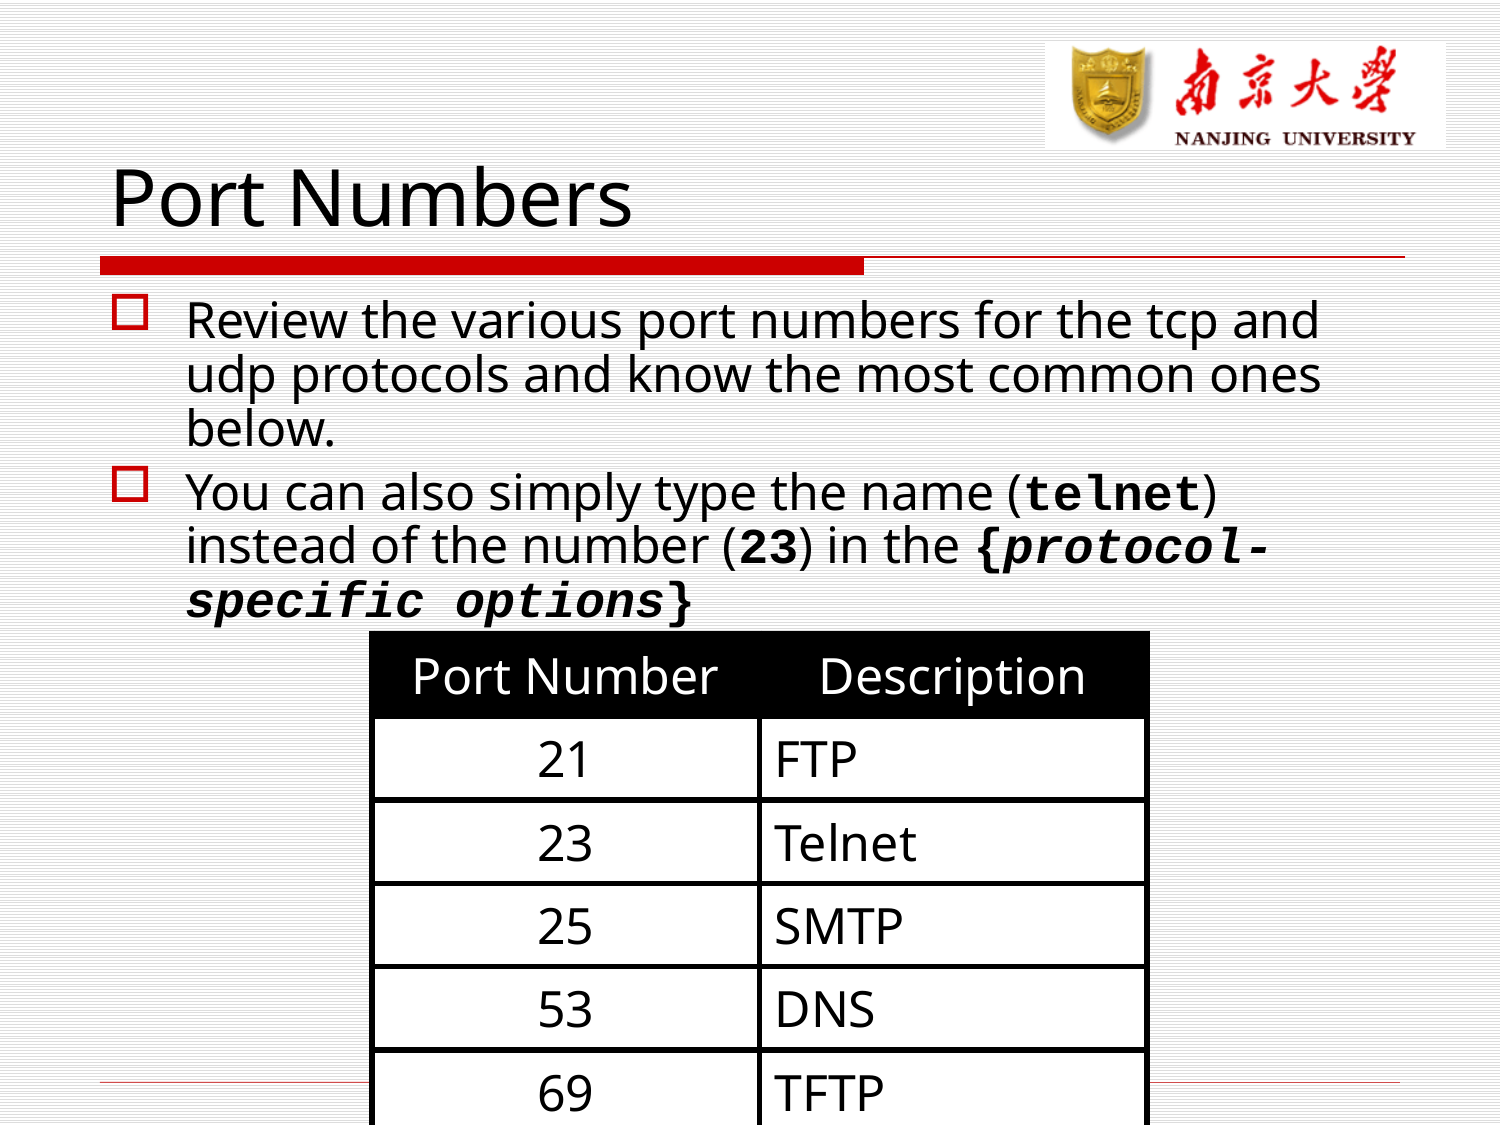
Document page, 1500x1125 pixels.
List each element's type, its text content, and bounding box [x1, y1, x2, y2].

table_cell TFTP [762, 1053, 1144, 1125]
table_cell DNS [762, 969, 1144, 1047]
list Review the various port numbers for the tcp and udp protocols and know the most common ones below. You can also simply type the name (telnet) instead of the number (23) in the {protocol-specific options} [92, 287, 1406, 547]
table_cell 23 [375, 803, 757, 881]
table_header Port Number [375, 636, 757, 714]
table_cell 69 [375, 1053, 757, 1125]
picture [1045, 42, 1446, 148]
table_cell SMTP [762, 886, 1144, 964]
table_cell 25 [375, 886, 757, 964]
table_cell 53 [375, 969, 757, 1047]
title Port Numbers [94, 50, 1407, 250]
table_cell FTP [762, 719, 1144, 797]
table_header Description [762, 636, 1144, 714]
table_cell Telnet [762, 803, 1144, 881]
table_cell 21 [375, 719, 757, 797]
